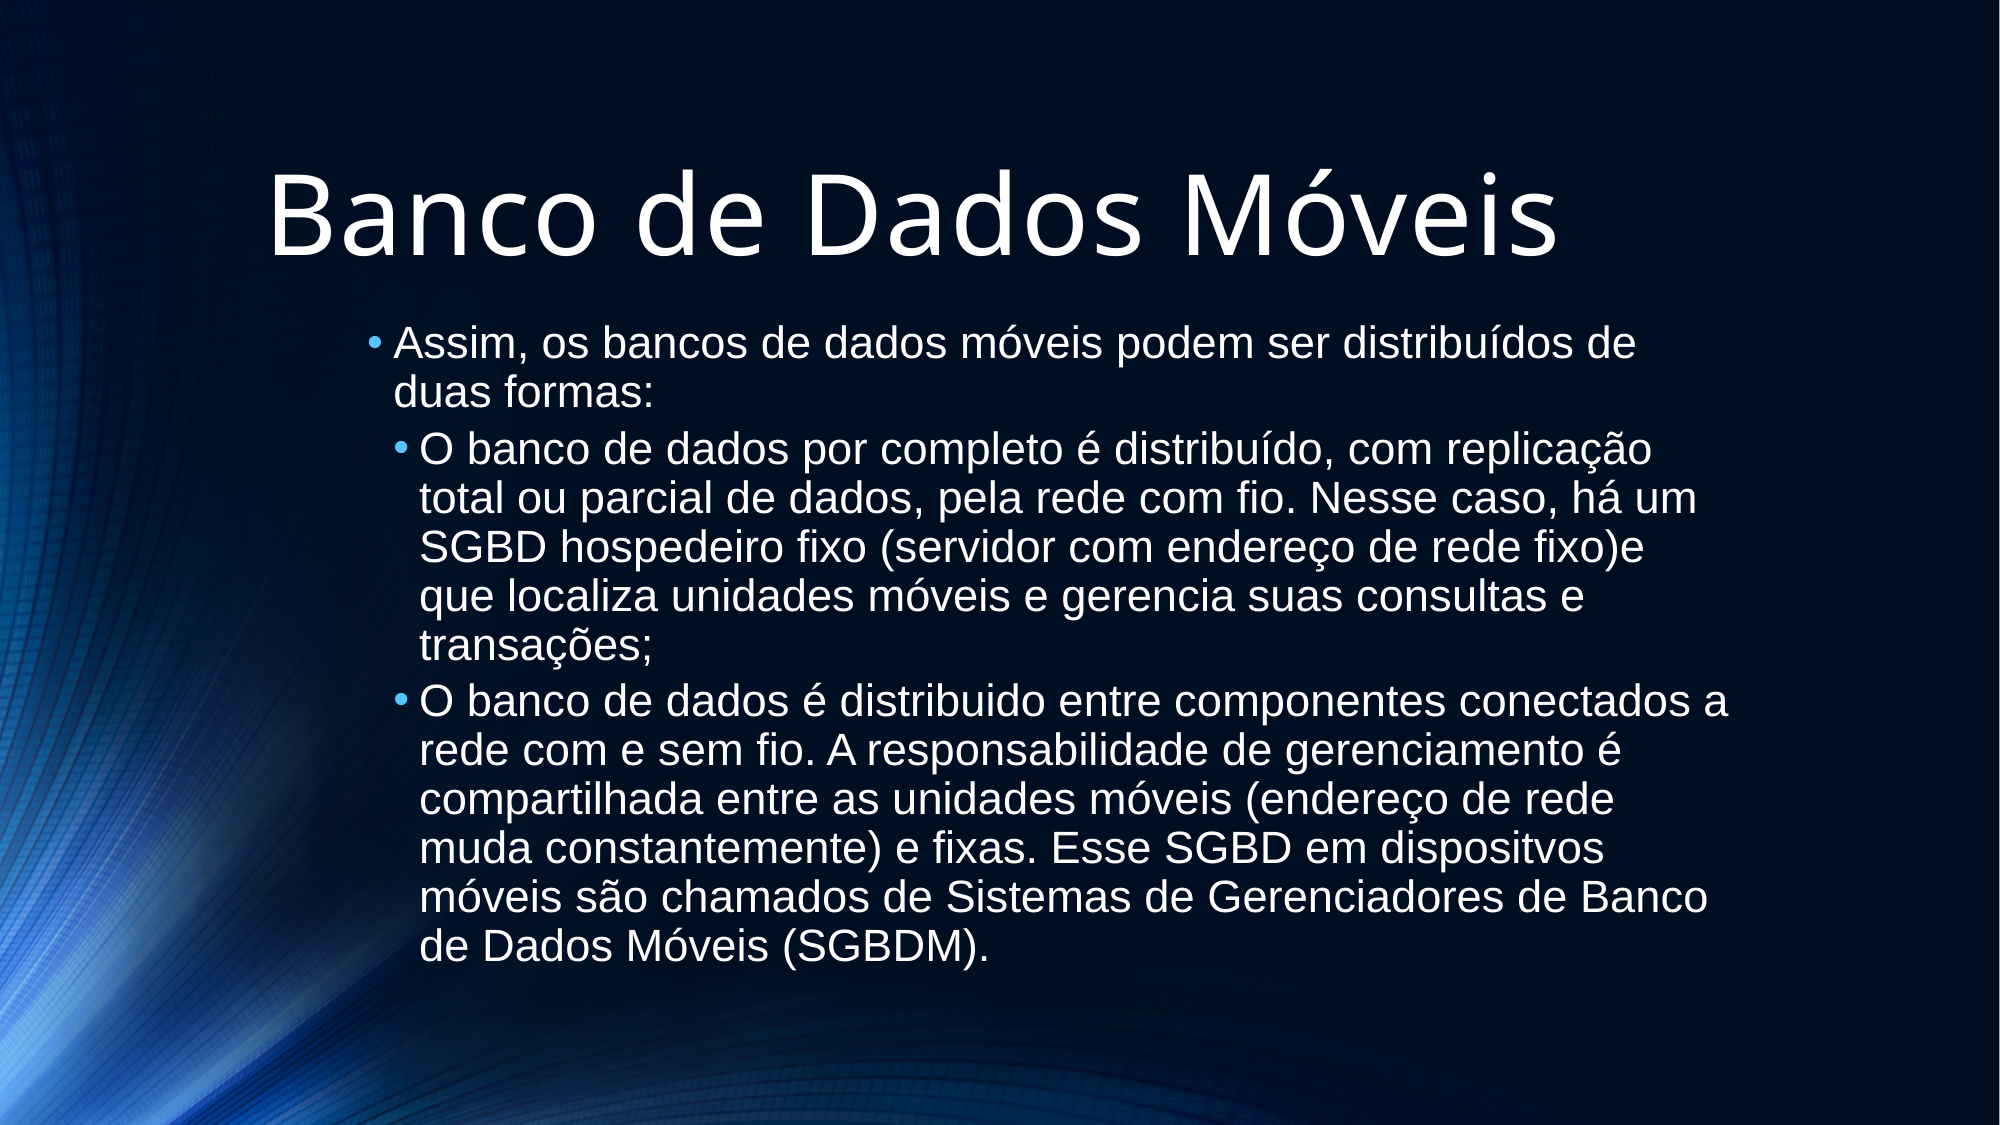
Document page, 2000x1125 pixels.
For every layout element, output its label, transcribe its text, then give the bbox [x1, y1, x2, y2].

picture [0, 0, 2000, 1125]
title Banco de Dados Móveis [249, 62, 1750, 288]
list Assim, os bancos de dados móveis podem ser distribuídos de duas formas: O banco de dados por completo é distribuído, com replicação total ou parcial de dados, pela rede com fio. Nesse caso, há um SGBD hospedeiro fixo (servidor com endereço de rede fixo)e que localiza unidades móveis e gerencia suas consultas e transações; O banco de dados é distribuido entre componentes conectados a rede com e sem fio. A responsabilidade de gerenciamento é compartilhada entre as unidades móveis (endereço de rede muda constantemente) e fixas. Esse SGBD em dispositvos móveis são chamados de Sistemas de Gerenciadores de Banco de Dados Móveis (SGBDM). [249, 312, 1749, 988]
